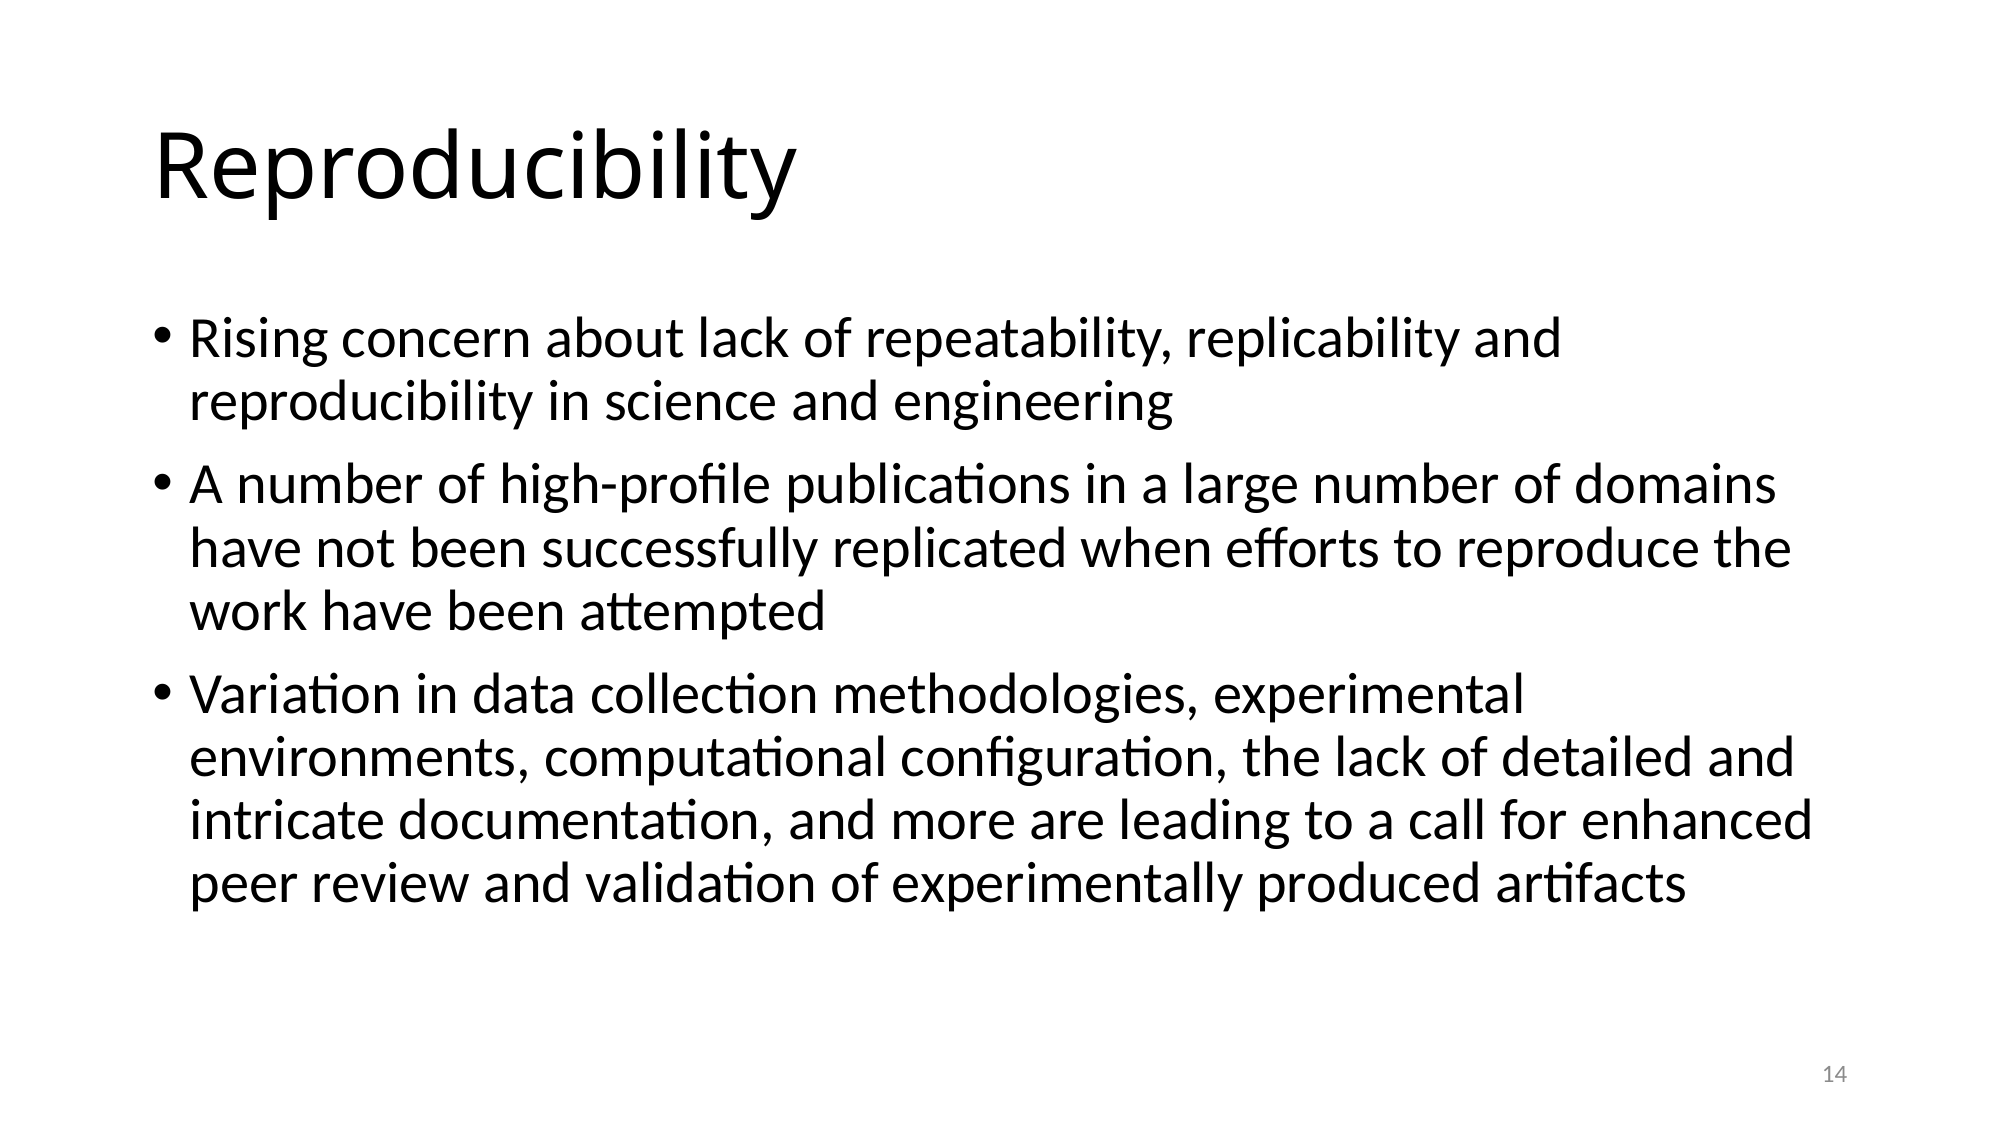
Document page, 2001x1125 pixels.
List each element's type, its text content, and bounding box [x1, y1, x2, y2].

list Rising concern about lack of repeatability, replicability and reproducibility in science and engineering A number of high-profile publications in a large number of domains have not been successfully replicated when efforts to reproduce the work have been attempted Variation in data collection methodologies, experimental environments, computational configuration, the lack of detailed and intricate documentation, and more are leading to a call for enhanced peer review and validation of experimentally produced artifacts [137, 299, 1863, 1014]
slide_number 14 [1412, 1042, 1863, 1103]
title Reproducibility [137, 59, 1863, 278]
